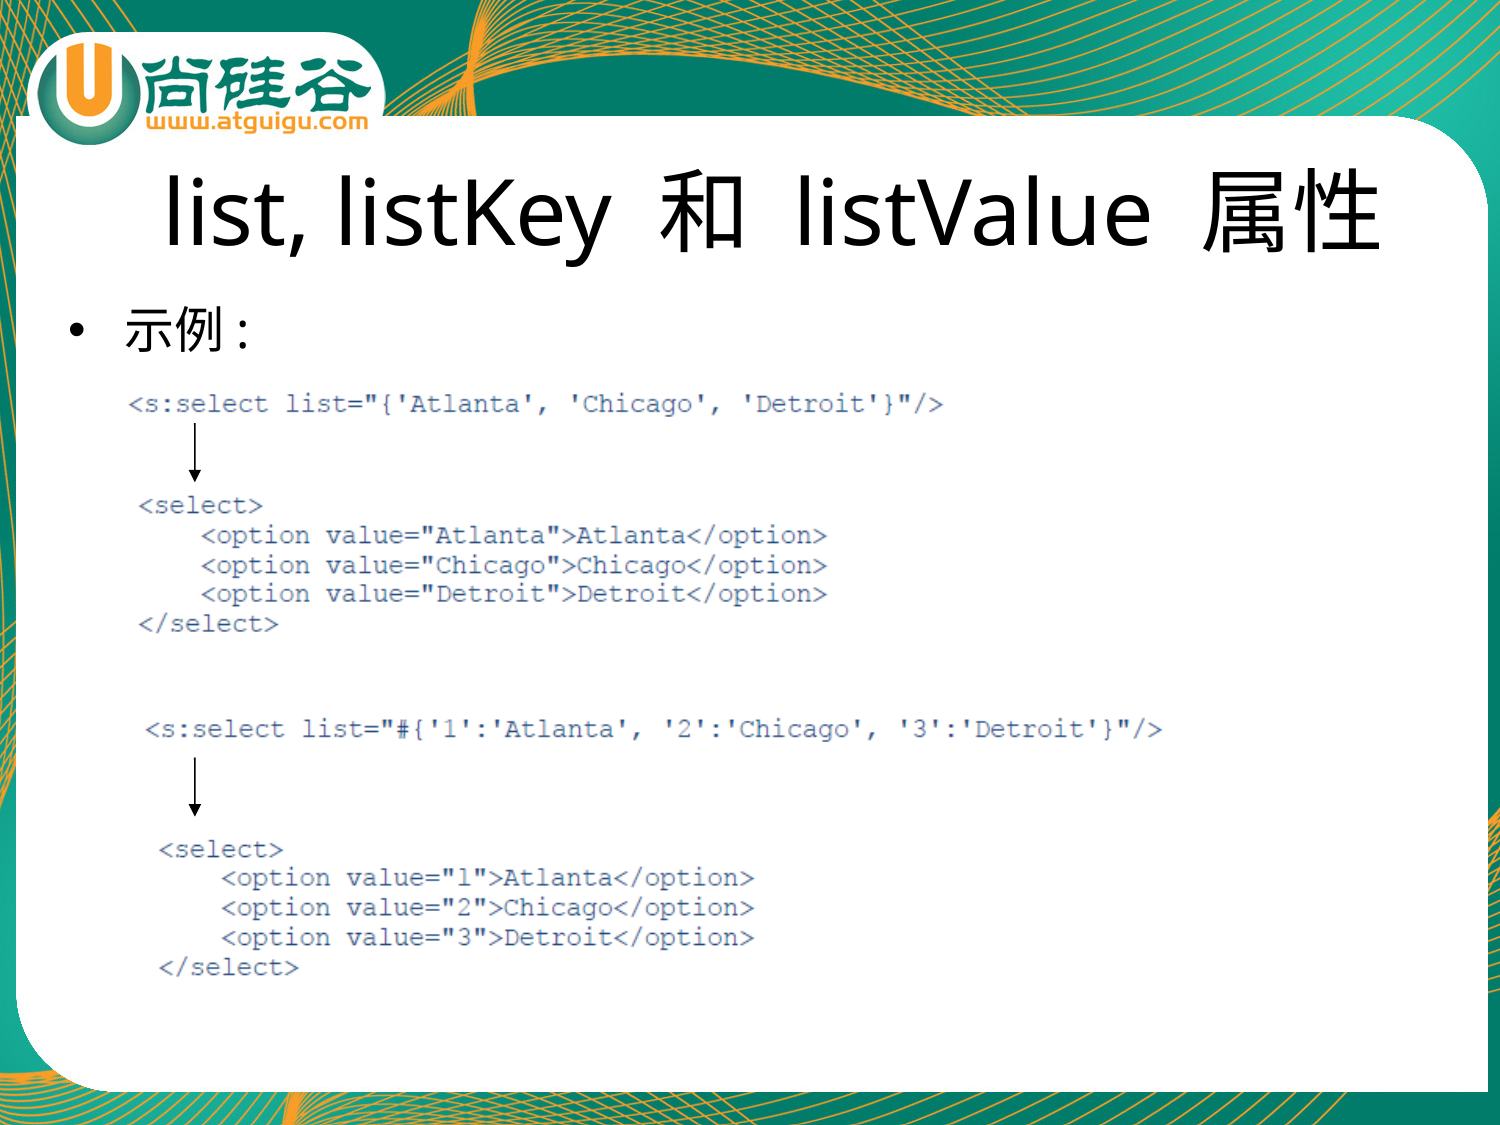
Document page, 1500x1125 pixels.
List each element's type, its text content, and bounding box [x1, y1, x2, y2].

text_box [188, 434, 202, 483]
list 示例: [53, 291, 1424, 967]
title list, listKey 和 listValue 属性 [135, 115, 1411, 291]
text_box [188, 759, 202, 817]
picture [0, 0, 1500, 1125]
